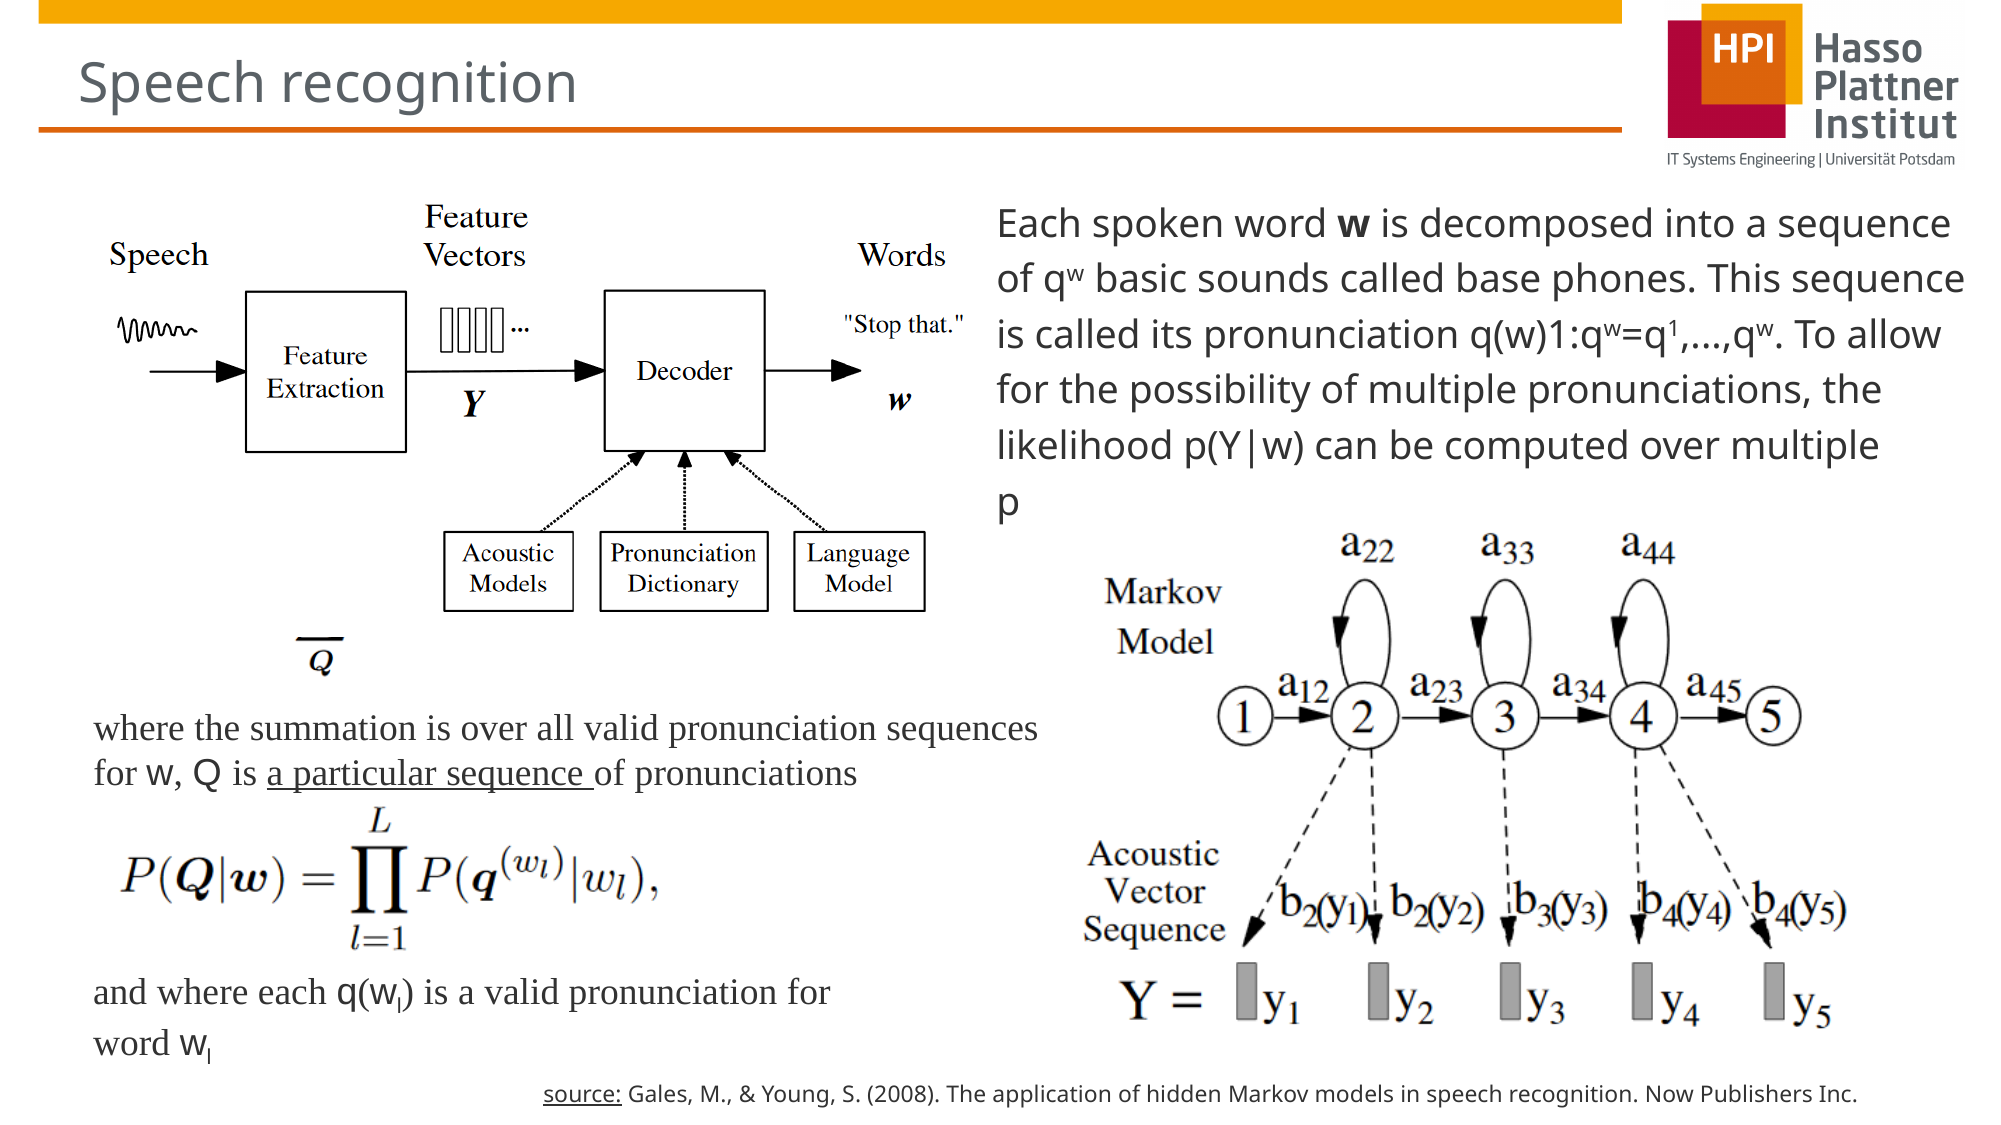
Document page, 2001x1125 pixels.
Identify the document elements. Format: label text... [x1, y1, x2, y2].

list Each spoken word w is decomposed into a sequence of qw basic sounds called base phones. This sequence is called its pronunciation q(w)1:qw=q1,...,qw. To allow for the possibility of multiple pronunciations, the likelihood p(Y|w) can be computed over multiple pronunciations. [996, 189, 1975, 524]
text_box where the summation is over all valid pronunciation sequences for w, Q is a particular sequence of pronunciations [78, 695, 1014, 801]
picture [1664, 0, 1965, 170]
picture [113, 798, 666, 966]
title Speech recognition [78, 23, 1583, 115]
text_box source: Gales, M., & Young, S. (2008). The application of hidden Markov models in speech recognition. Now Publishers Inc. [528, 1071, 2000, 1114]
picture [76, 166, 981, 684]
picture [1019, 480, 1876, 1049]
text_box and where each q(wl) is a valid pronunciation for word wl [78, 959, 860, 1077]
